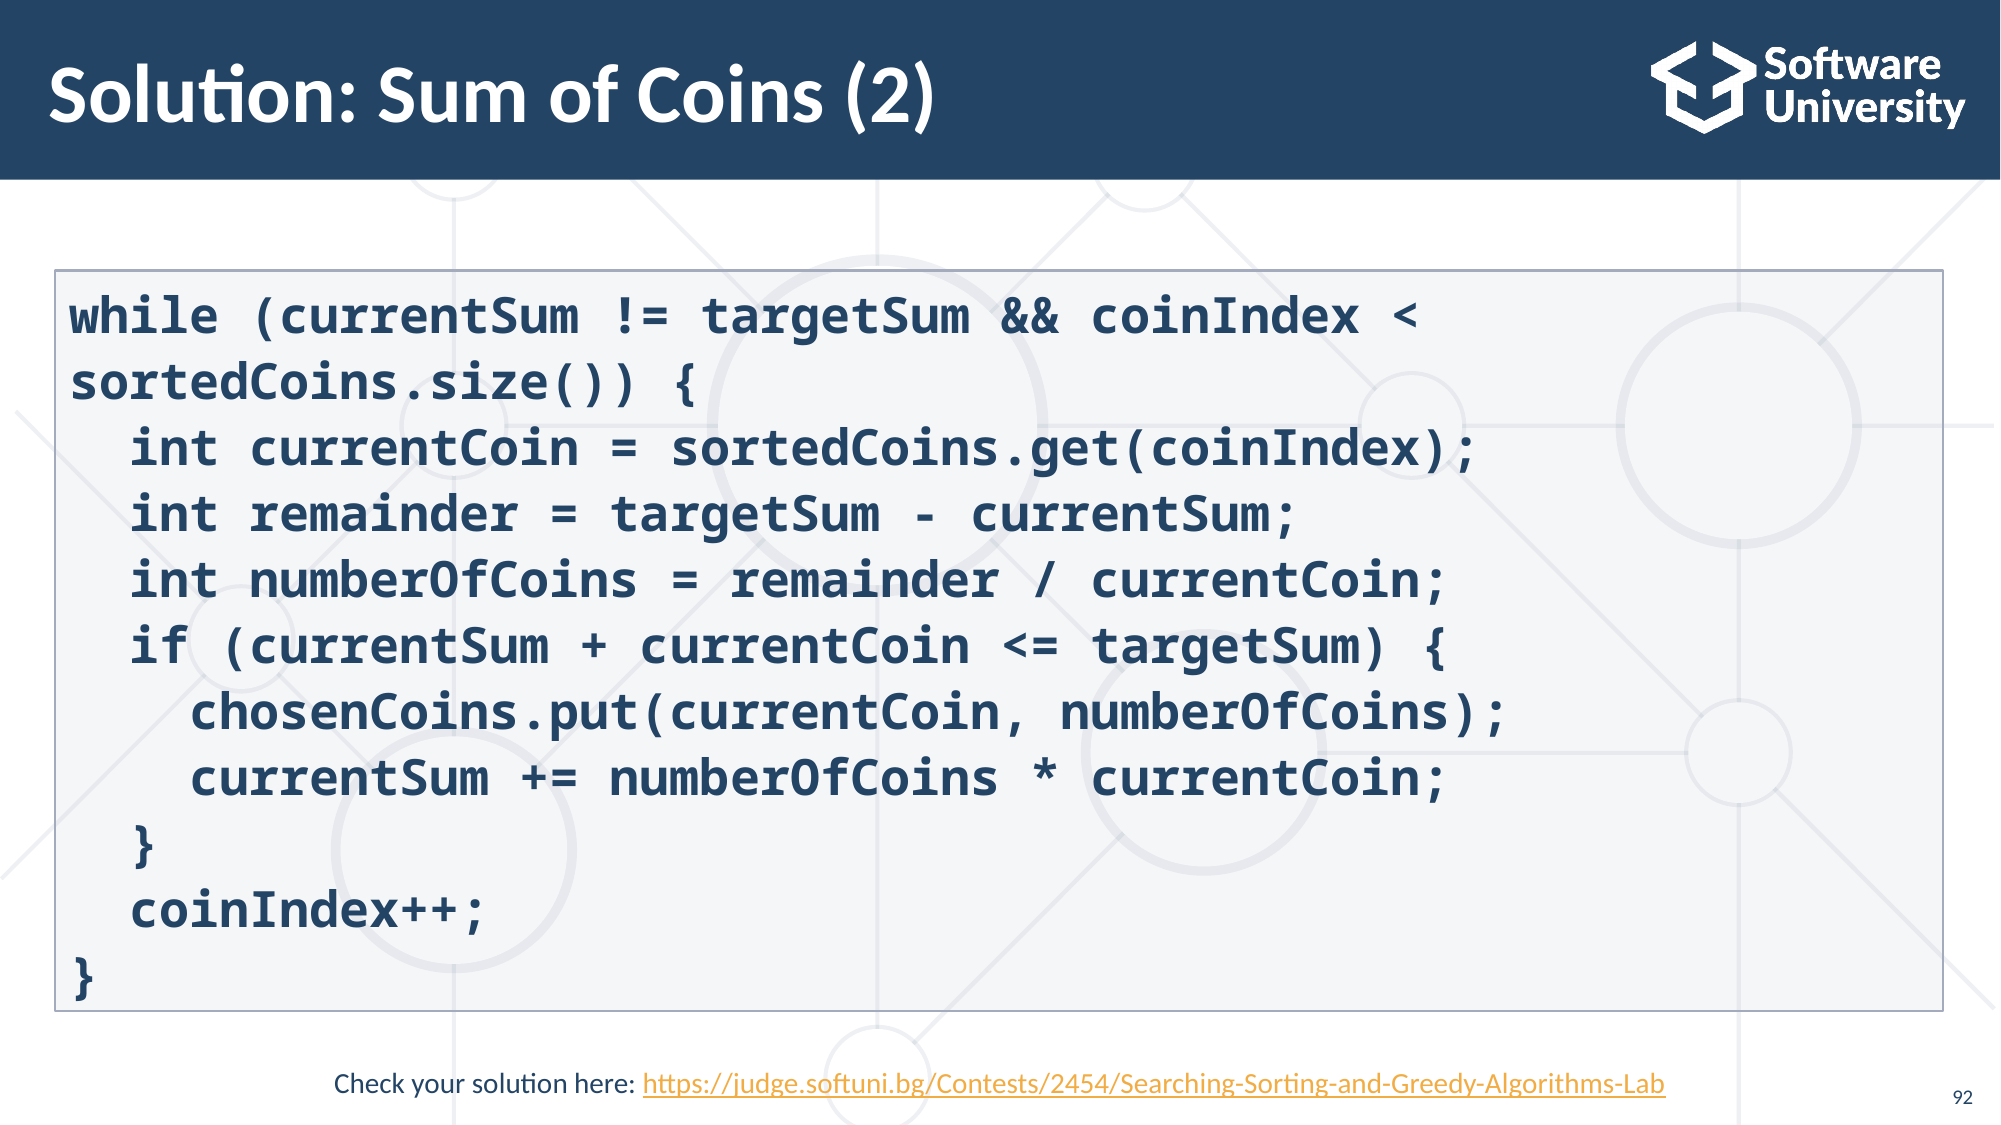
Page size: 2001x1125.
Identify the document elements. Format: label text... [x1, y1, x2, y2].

title Solution: Sum of Coins (2) [31, 16, 1625, 162]
slide_number 92 [1927, 1067, 1989, 1117]
text_box Check your solution here: https://judge.softuni.bg/Contests/2454/Searching-Sorting-and-Greedy-Algorithms-Lab [82, 1057, 1917, 1108]
picture [1651, 41, 1966, 134]
text_box while (currentSum != targetSum && coinIndex < sortedCoins.size()) { int currentCoin = sortedCoins.get(coinIndex); int remainder = targetSum - currentSum; int numberOfCoins = remainder / currentCoin; if (currentSum + currentCoin <= targetSum) { chosenCoins.put(currentCoin, numberOfCoins); currentSum += numberOfCoins * currentCoin; } coinIndex++; } [55, 270, 1943, 1011]
